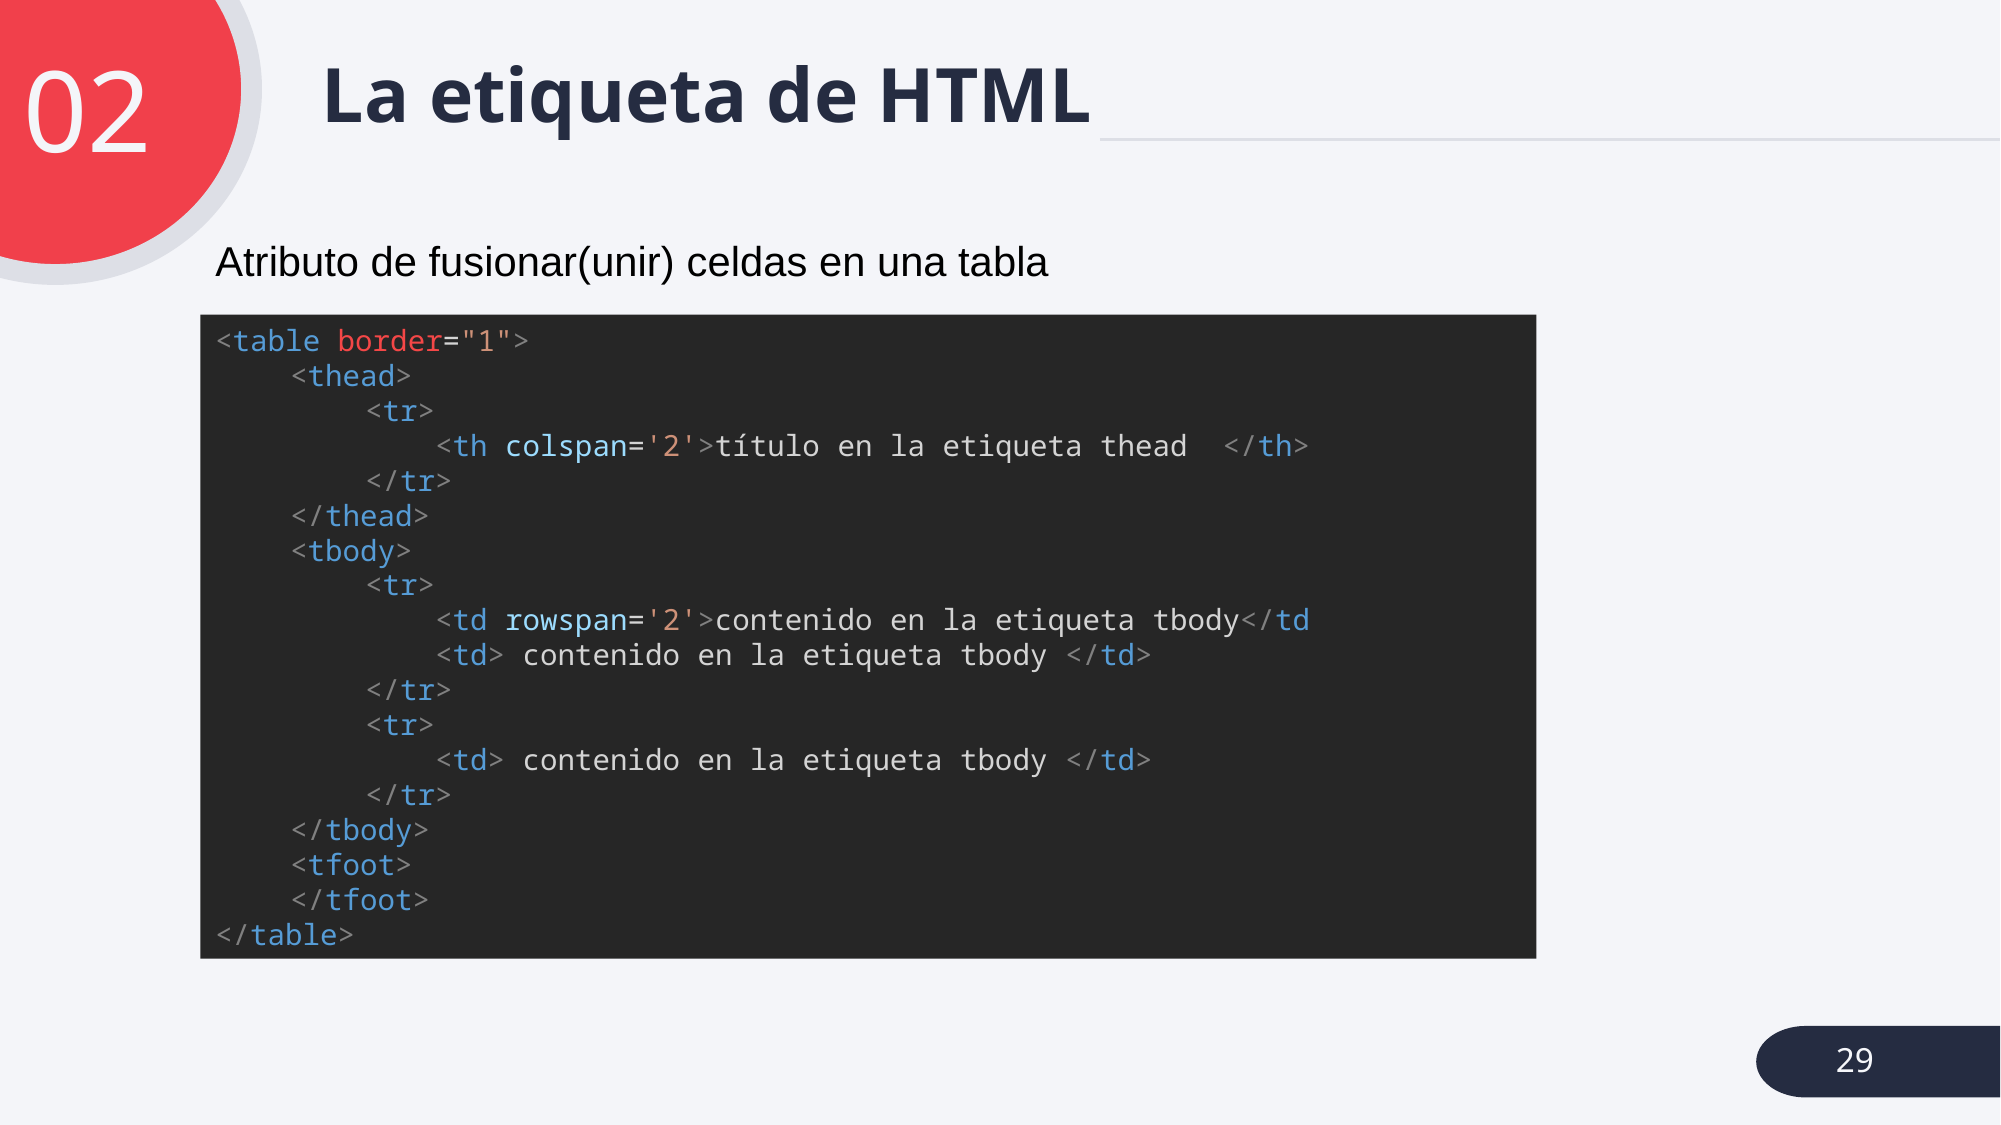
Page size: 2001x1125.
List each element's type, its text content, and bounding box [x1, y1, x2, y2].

slide_number 29 [1820, 1031, 1984, 1092]
list 02 [0, 47, 167, 186]
list Atributo de fusionar(unir) celdas en una tabla [200, 232, 1926, 947]
title La etiqueta de HTML [306, 47, 1305, 149]
text_box <table border="1"> <thead> <tr> <th colspan='2'>título en la etiqueta thead </th> </tr> </thead> <tbody> <tr> <td rowspan='2'>contenido en la etiqueta tbody</td <td> contenido en la etiqueta tbody </td> </tr> <tr> <td> contenido en la etiqueta tbody </td> </tr> </tbody> <tfoot> </tfoot> </table> [200, 314, 1537, 959]
